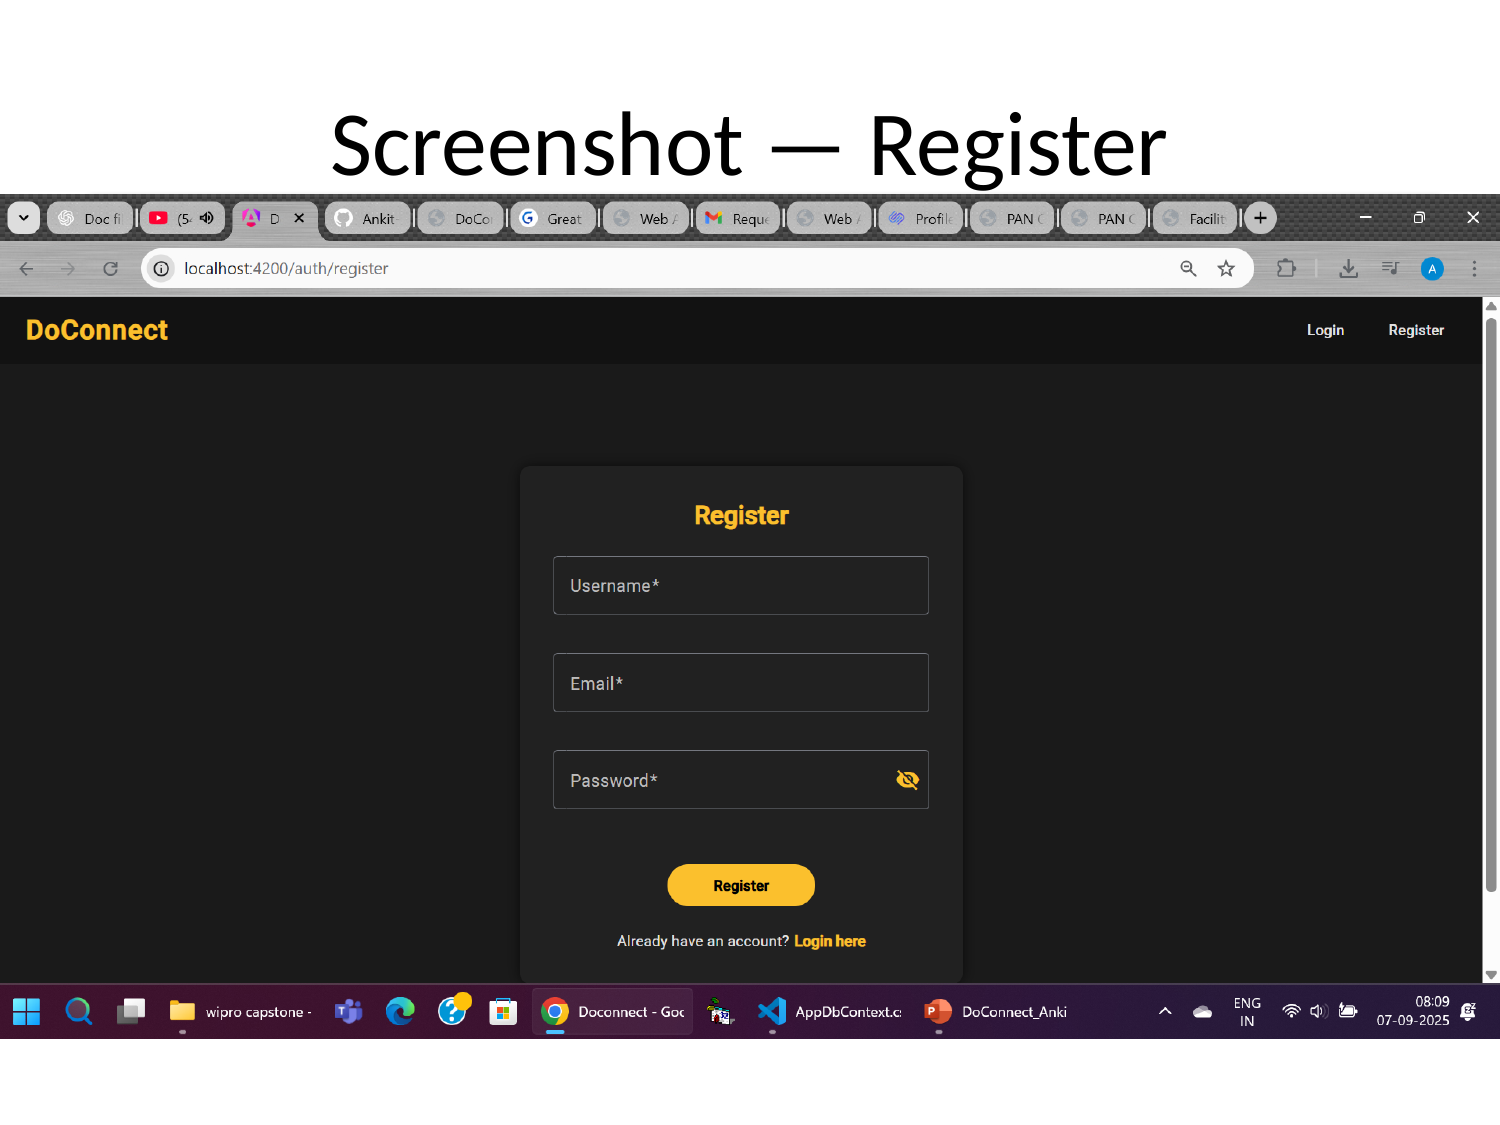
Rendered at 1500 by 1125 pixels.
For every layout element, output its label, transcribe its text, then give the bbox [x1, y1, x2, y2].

picture [0, 194, 1500, 1039]
title Screenshot — Register [75, 45, 1425, 193]
